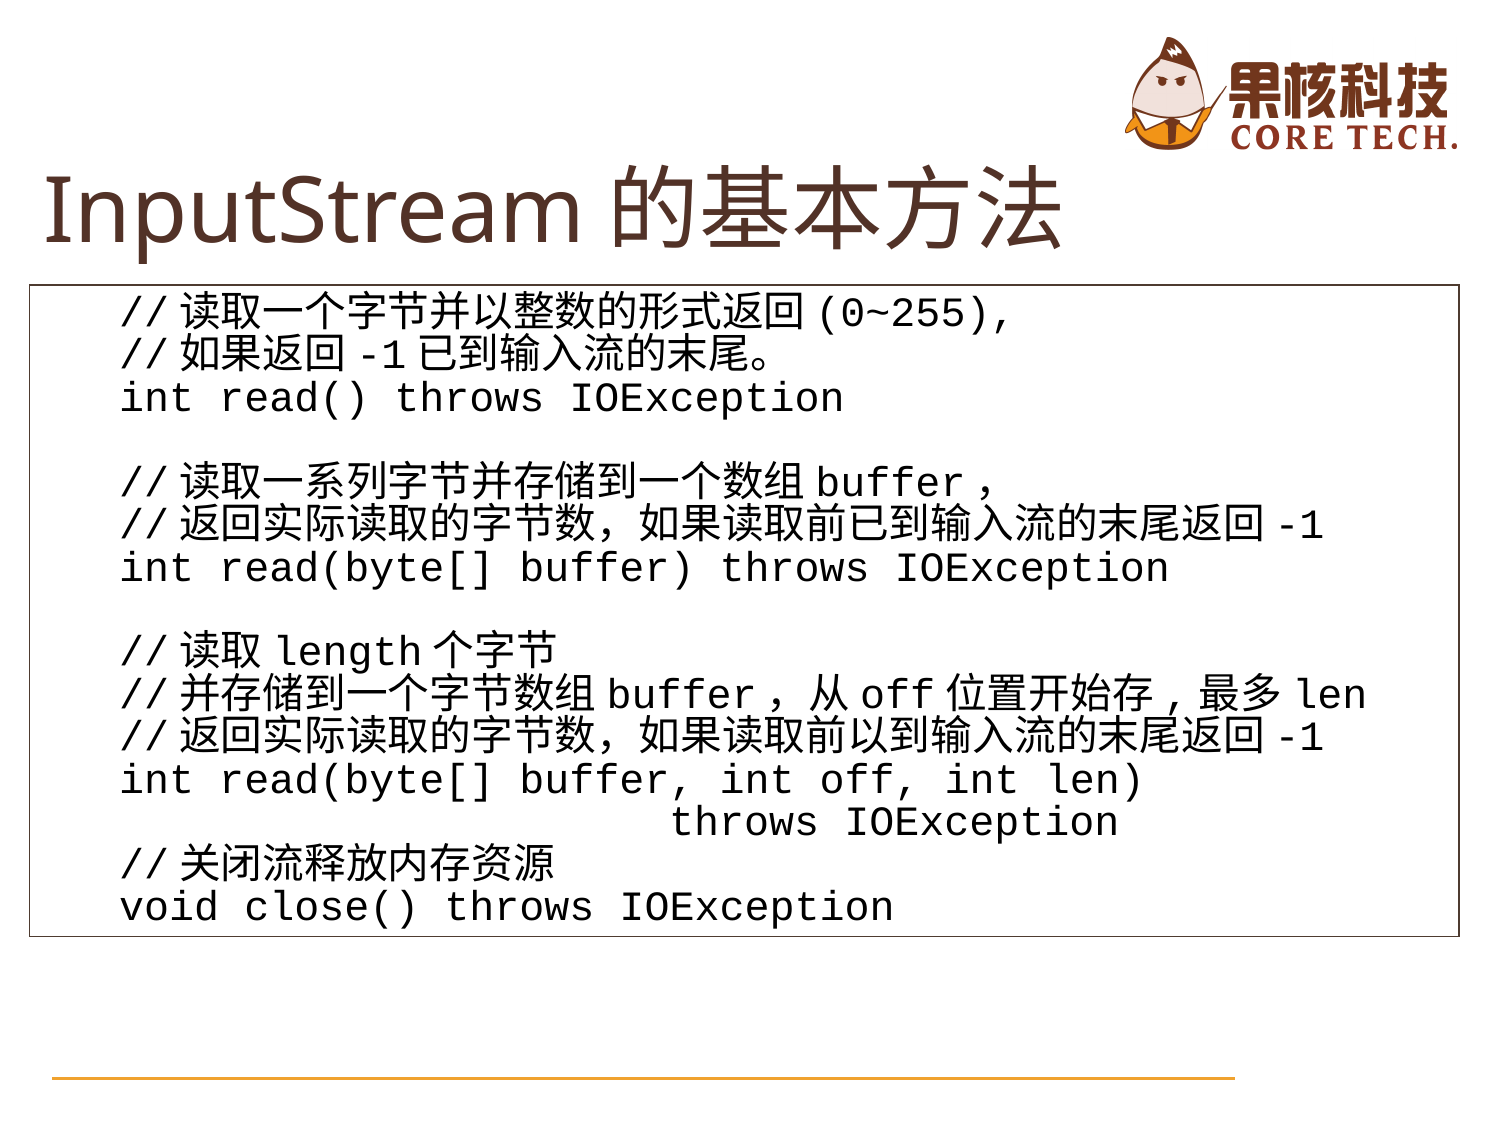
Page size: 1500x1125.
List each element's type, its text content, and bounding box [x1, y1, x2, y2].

picture [1125, 37, 1457, 144]
title InputStream的基本方法 [28, 144, 1465, 268]
text_box //读取一个字节并以整数的形式返回(0~255), //如果返回-1已到输入流的末尾。 int read() throws IOException //读取一系列字节并存储到一个数组buffer， //返回实际读取的字节数，如果读取前已到输入流的末尾返回-1 int read(byte[] buffer) throws IOException //读取length个字节 //并存储到一个字节数组buffer，从off位置开始存,最多len //返回实际读取的字节数，如果读取前以到输入流的末尾返回-1 int read(byte[] buffer, int off, int len) throws IOException //关闭流释放内存资源 void close() throws IOException [29, 284, 1459, 937]
